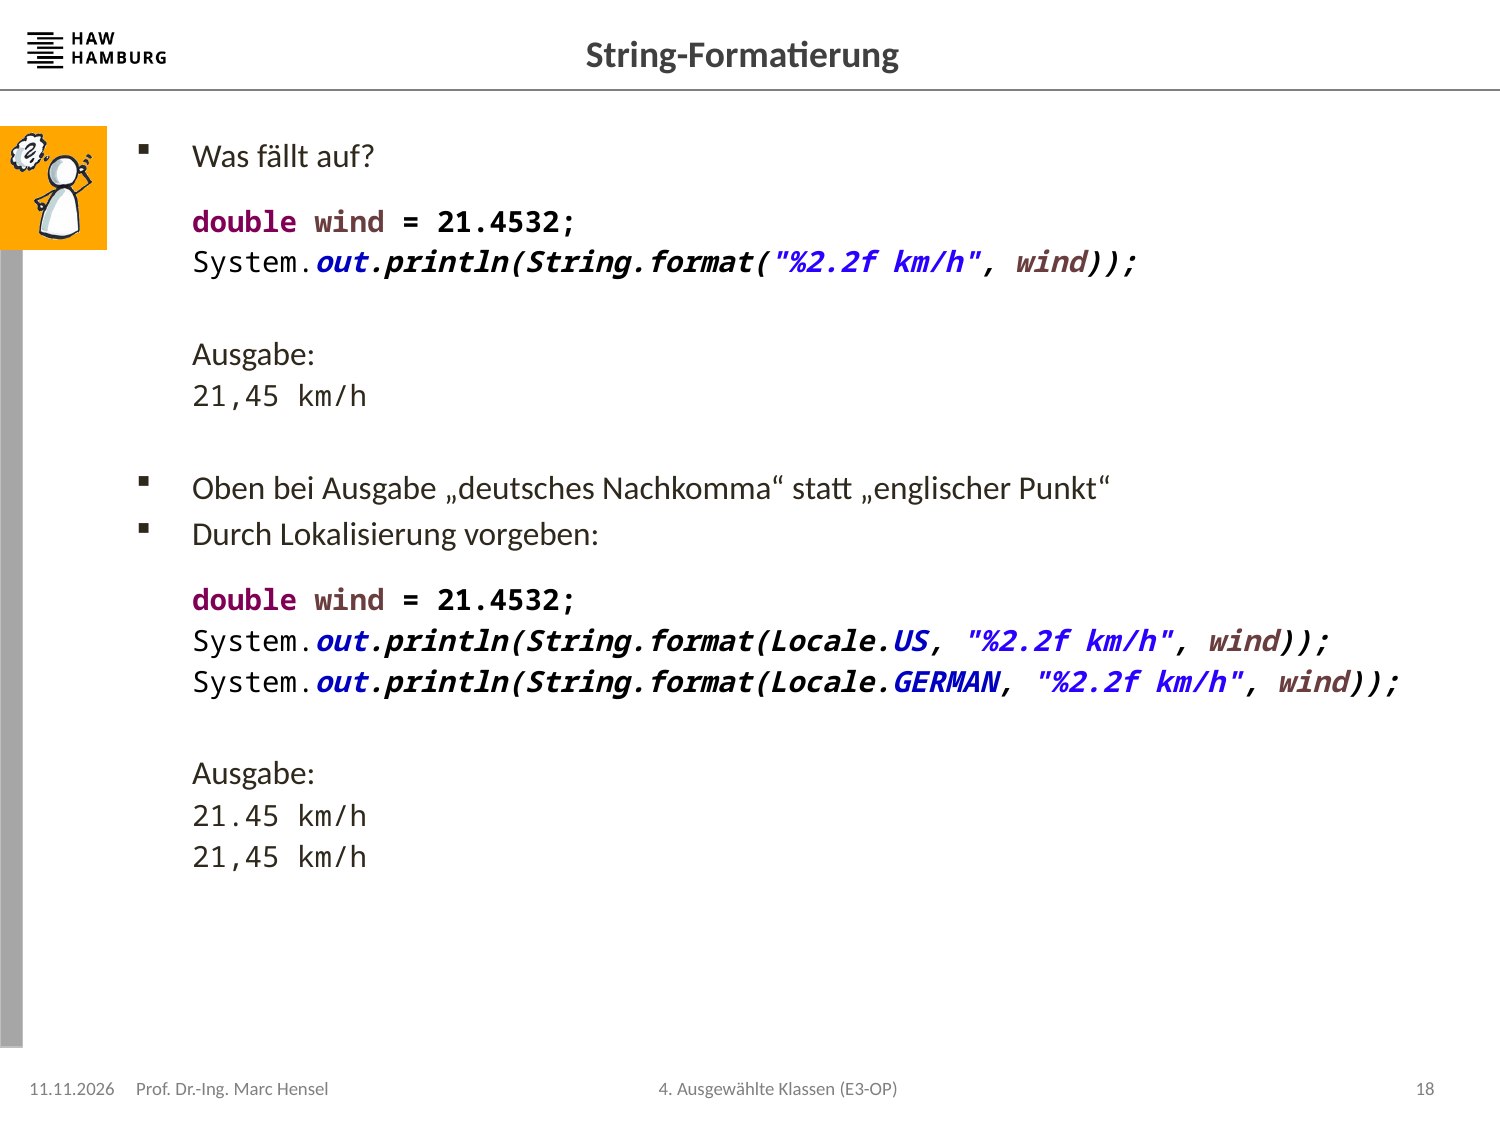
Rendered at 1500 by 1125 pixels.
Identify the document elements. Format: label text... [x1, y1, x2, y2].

picture [15, 20, 177, 80]
picture [0, 126, 108, 250]
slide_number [22, 1076, 135, 1100]
footer Prof. Dr.-Ing. Marc Hensel [135, 1076, 362, 1100]
slide_number 18 [1338, 1076, 1435, 1100]
title String-Formatierung [185, 22, 1315, 83]
list Was fällt auf? double wind = 21.4532; System.out.println(String.format("%2.2f km/h", wind)); Ausgabe: 21,45 km/h Oben bei Ausgabe „deutsches Nachkomma“ statt „englischer Punkt“ Durch Lokalisierung vorgeben: double wind = 21.4532; System.out.println(String.format(Locale.US, "%2.2f km/h", wind)); System.out.println(String.format(Locale.GERMAN, "%2.2f km/h", wind)); Ausgabe: 21.45 km/h 21,45 km/h [135, 126, 1436, 1048]
